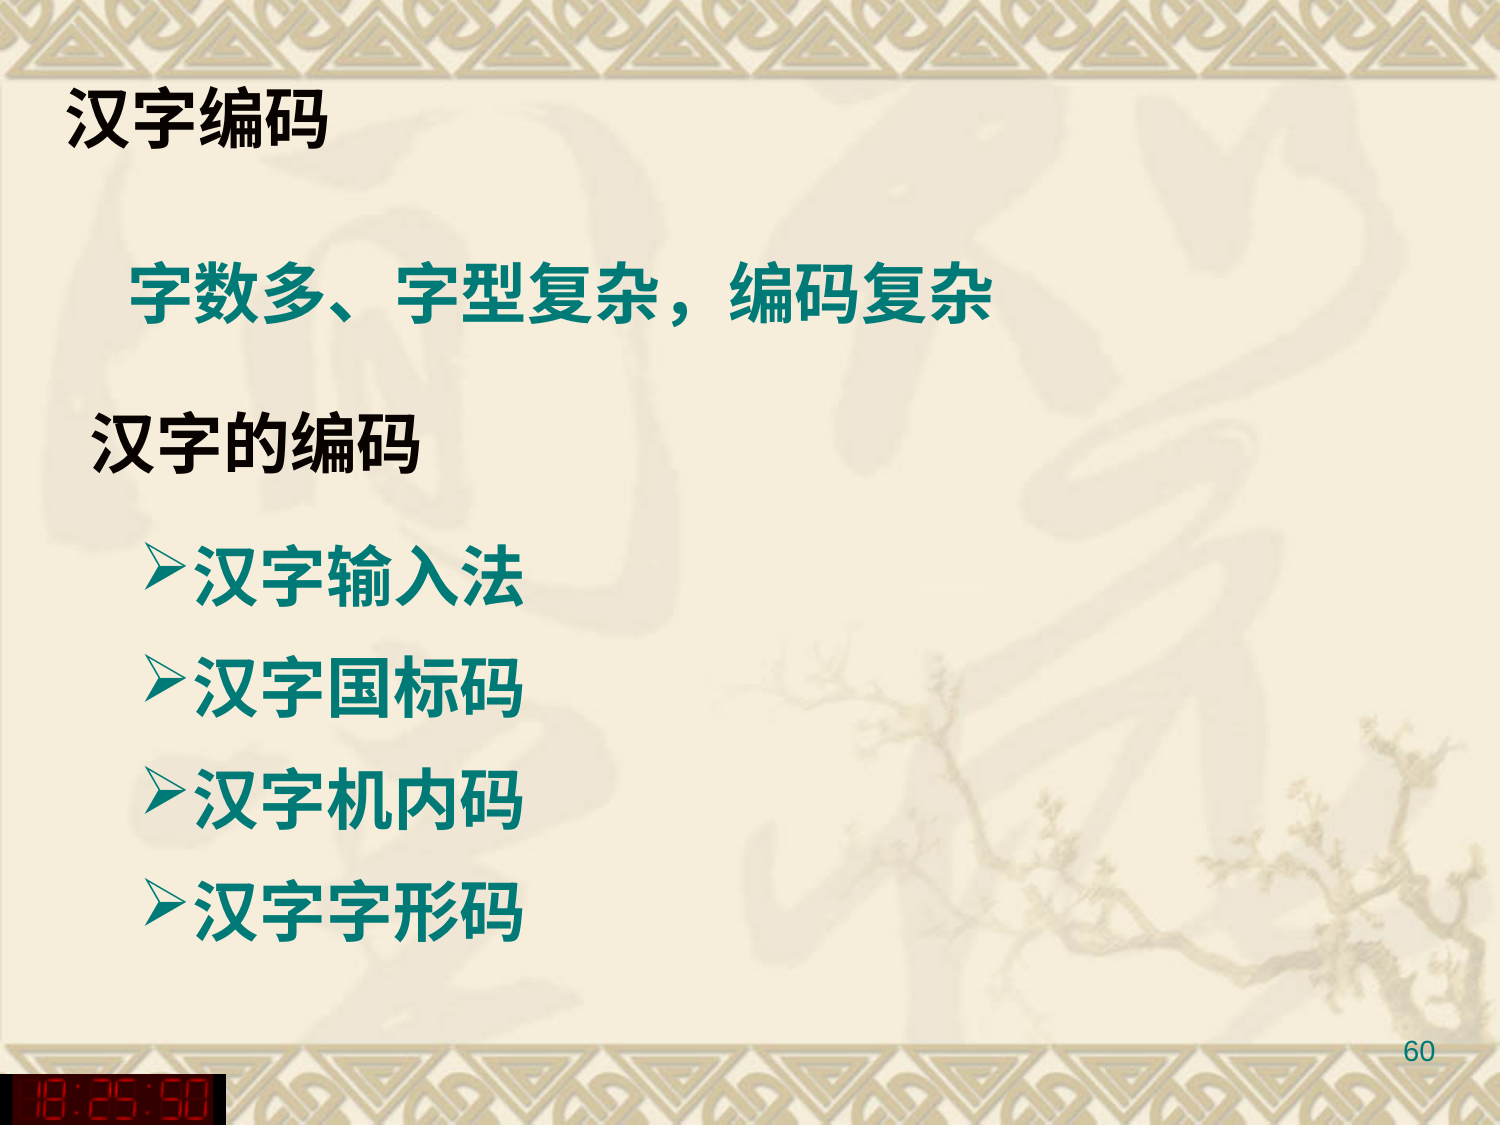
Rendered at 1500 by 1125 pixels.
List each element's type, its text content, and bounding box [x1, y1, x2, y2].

text_box 汉字输入法 汉字国标码 汉字机内码 汉字字形码 [124, 495, 800, 958]
text_box 字数多、字型复杂，编码复杂 [112, 212, 1025, 340]
slide_number 60 [1074, 1024, 1451, 1103]
text_box 汉字的编码 [74, 362, 588, 490]
text_box 汉字编码 [49, 37, 403, 165]
picture [0, 0, 1500, 1125]
